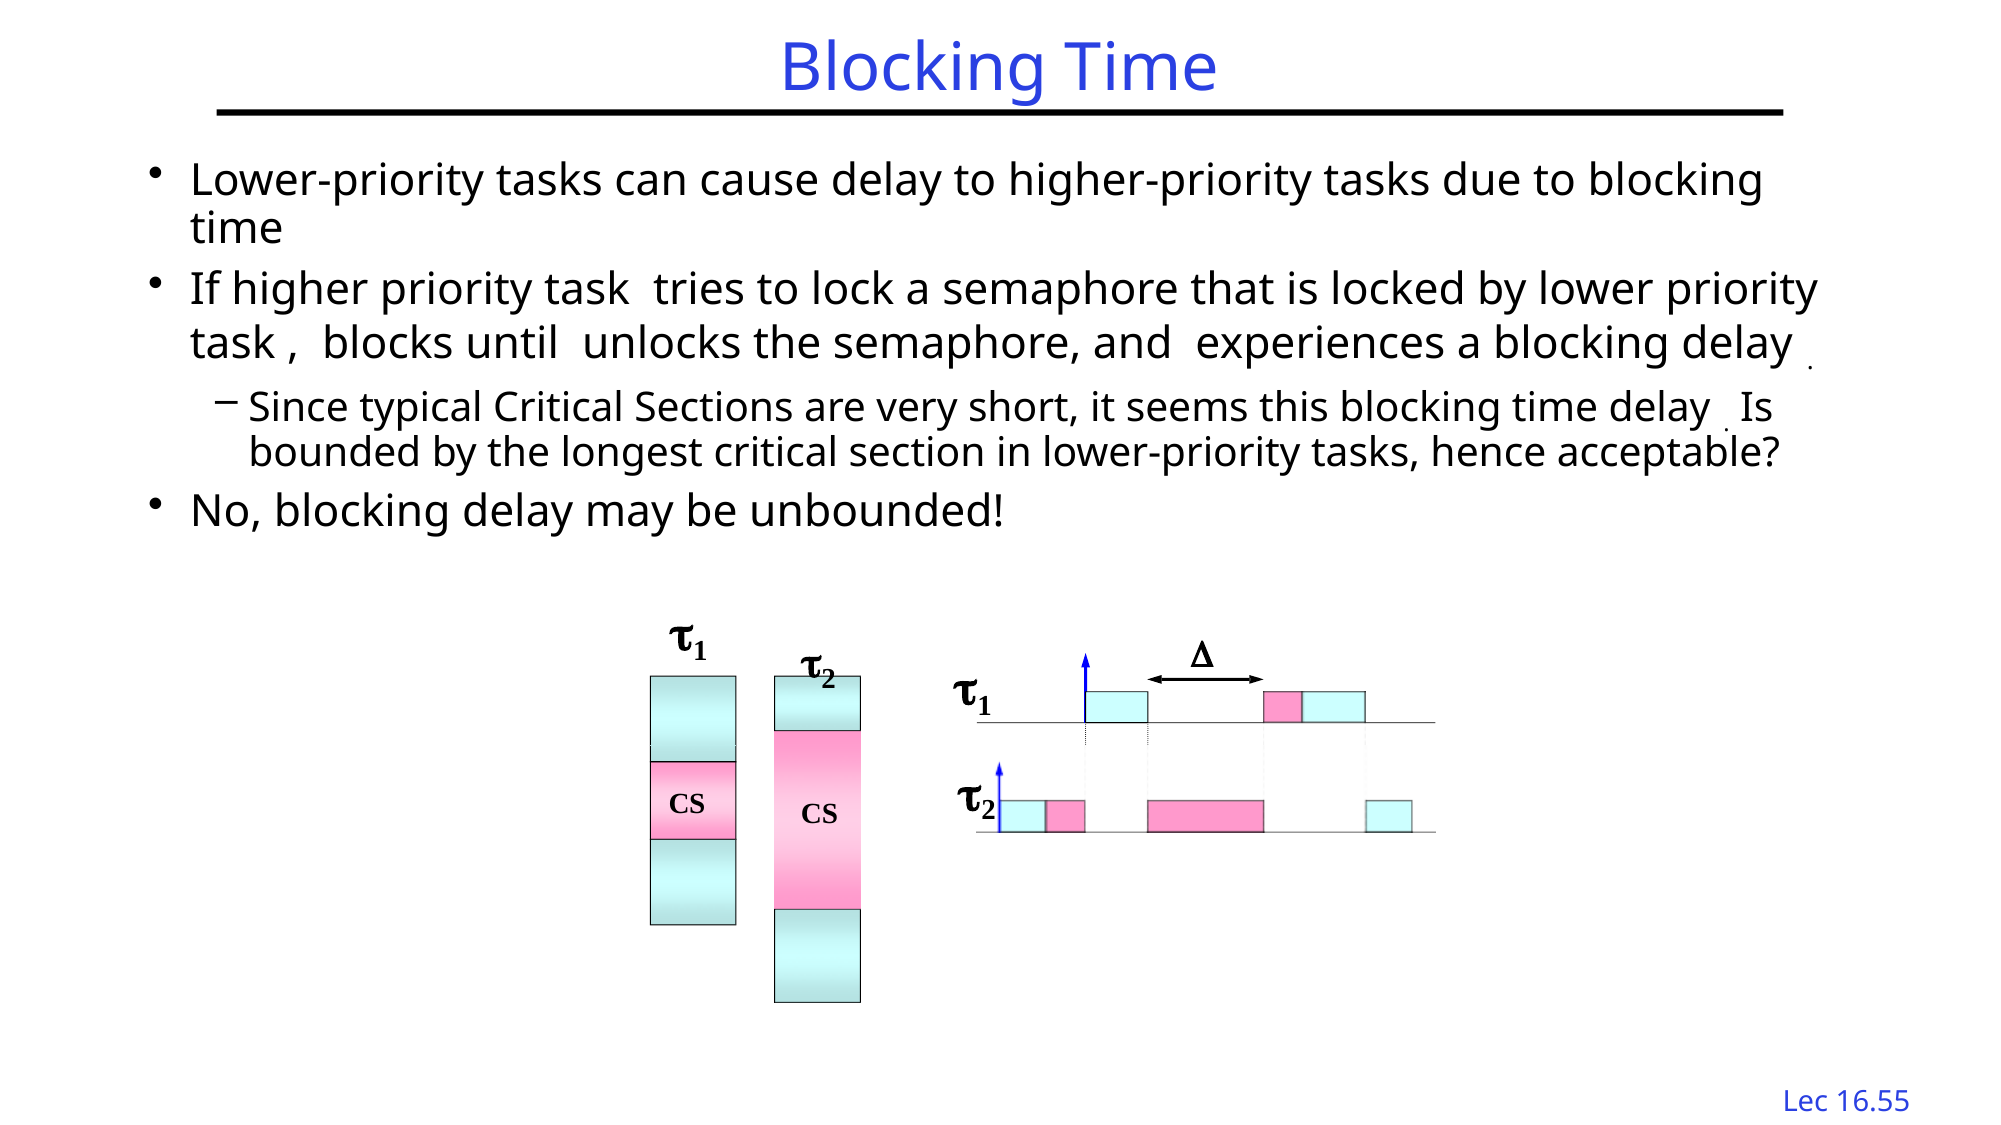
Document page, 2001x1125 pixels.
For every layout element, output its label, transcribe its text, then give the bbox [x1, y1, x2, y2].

title Blocking Time [216, 24, 1784, 113]
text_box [649, 596, 1436, 1004]
